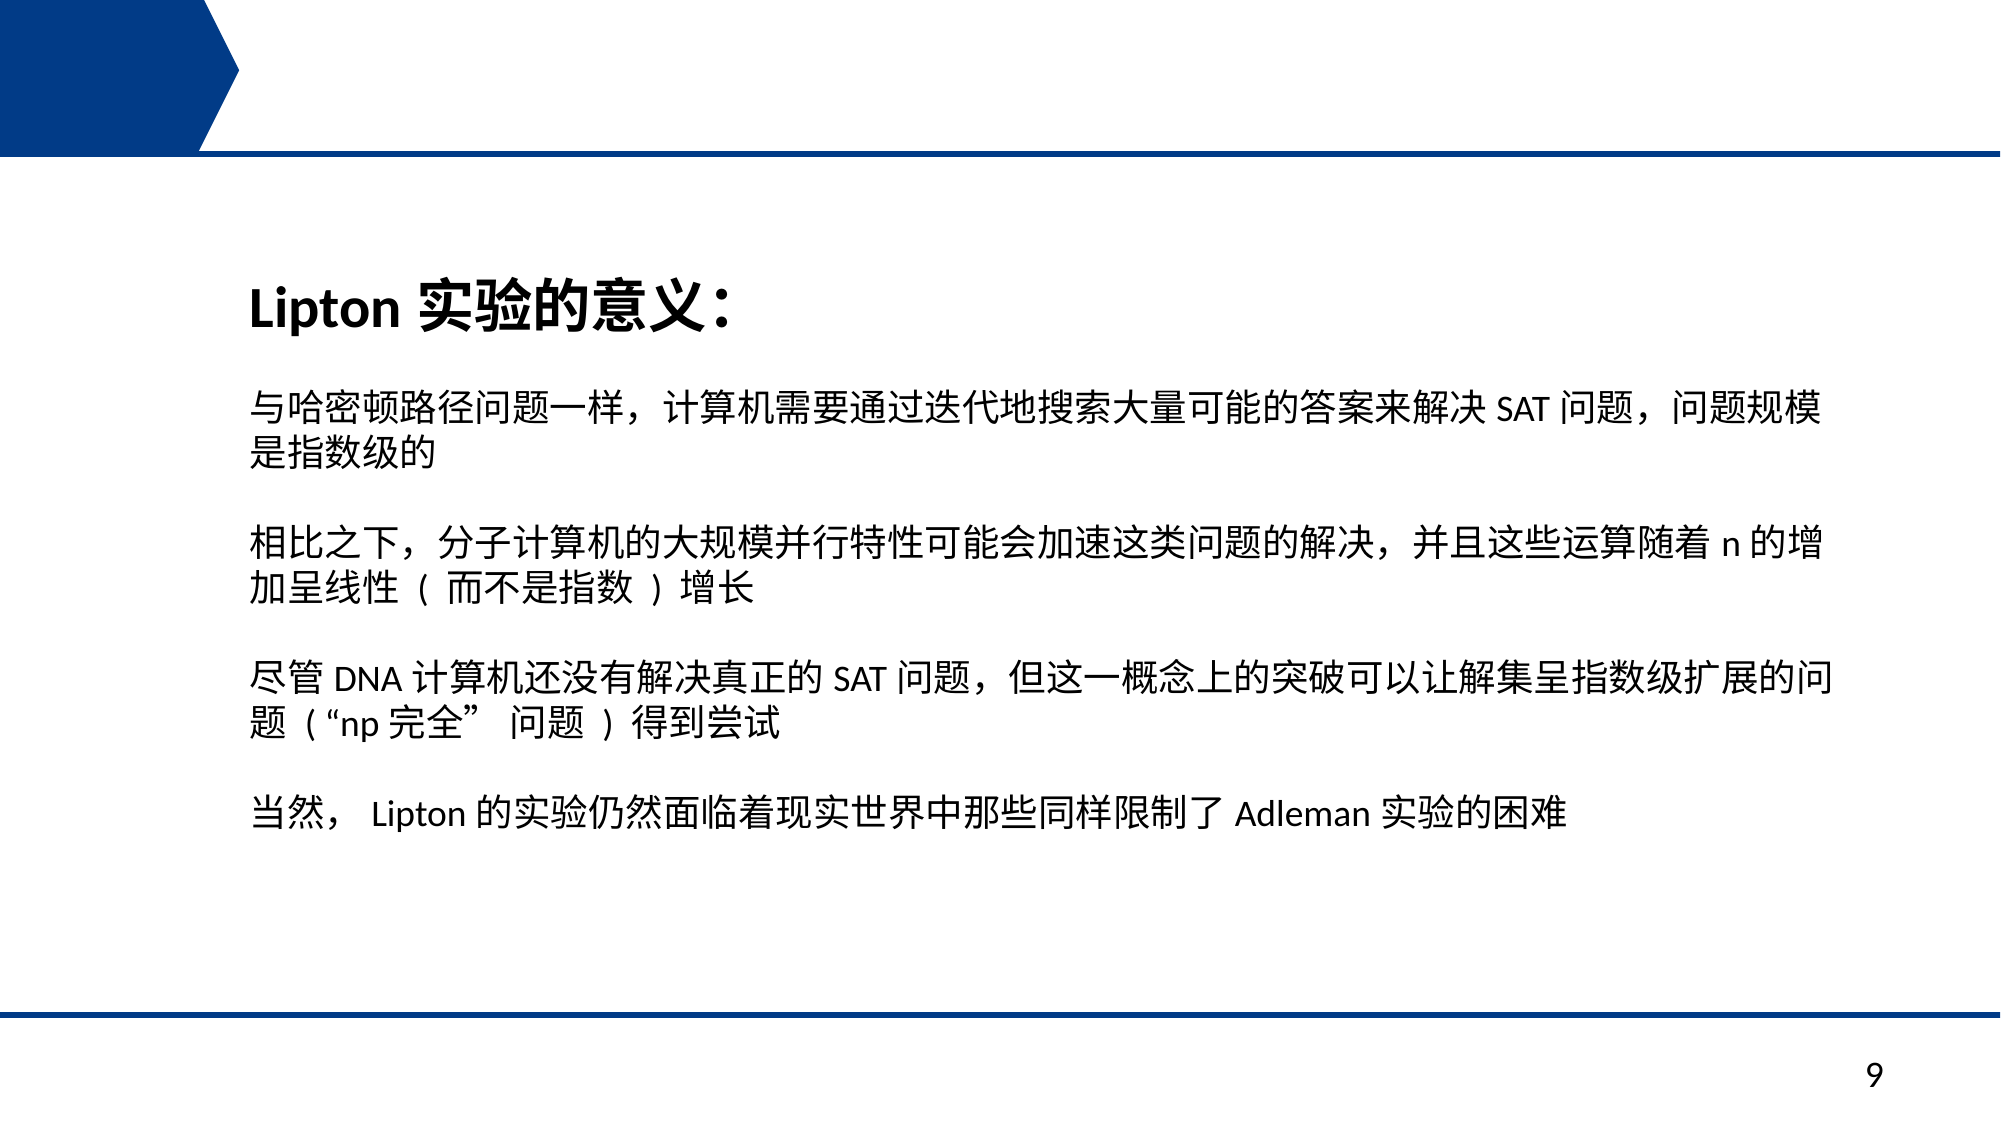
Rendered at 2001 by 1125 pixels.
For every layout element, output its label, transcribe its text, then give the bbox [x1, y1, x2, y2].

slide_number 9 [1850, 1042, 2000, 1103]
text_box Lipton实验的意义： 与哈密顿路径问题一样，计算机需要通过迭代地搜索大量可能的答案来解决SAT问题，问题规模是指数级的 相比之下，分子计算机的大规模并行特性可能会加速这类问题的解决，并且这些运算随着n的增加呈线性 ( 而不是指数 ) 增长 尽管DNA计算机还没有解决真正的SAT问题，但这一概念上的突破可以让解集呈指数级扩展的问题 ( “np完全” 问题 ) 得到尝试 当然，Lipton的实验仍然面临着现实世界中那些同样限制了Adleman实验的困难 [235, 261, 1850, 842]
